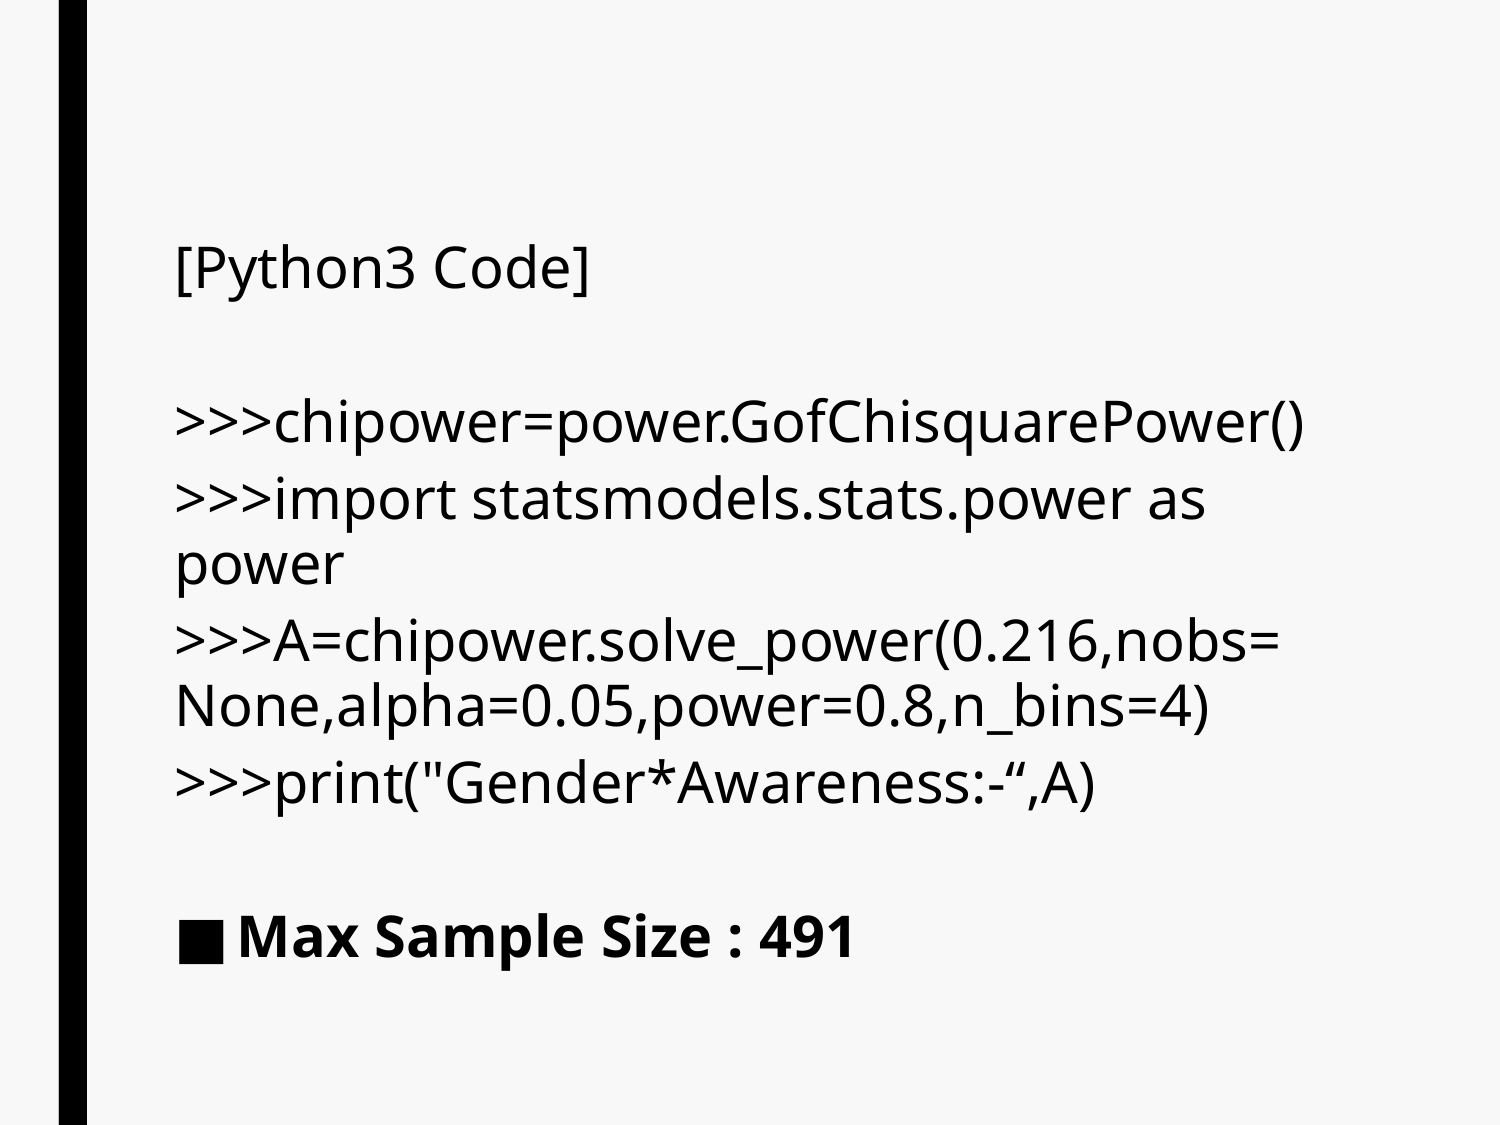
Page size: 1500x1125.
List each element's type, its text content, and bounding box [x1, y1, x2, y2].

list [Python3 Code] >>>chipower=power.GofChisquarePower() >>>import statsmodels.stats.power as power >>>A=chipower.solve_power(0.216,nobs=None,alpha=0.05,power=0.8,n_bins=4) >>>print("Gender*Awareness:-“,A) Max Sample Size : 491 [159, 229, 1341, 1053]
